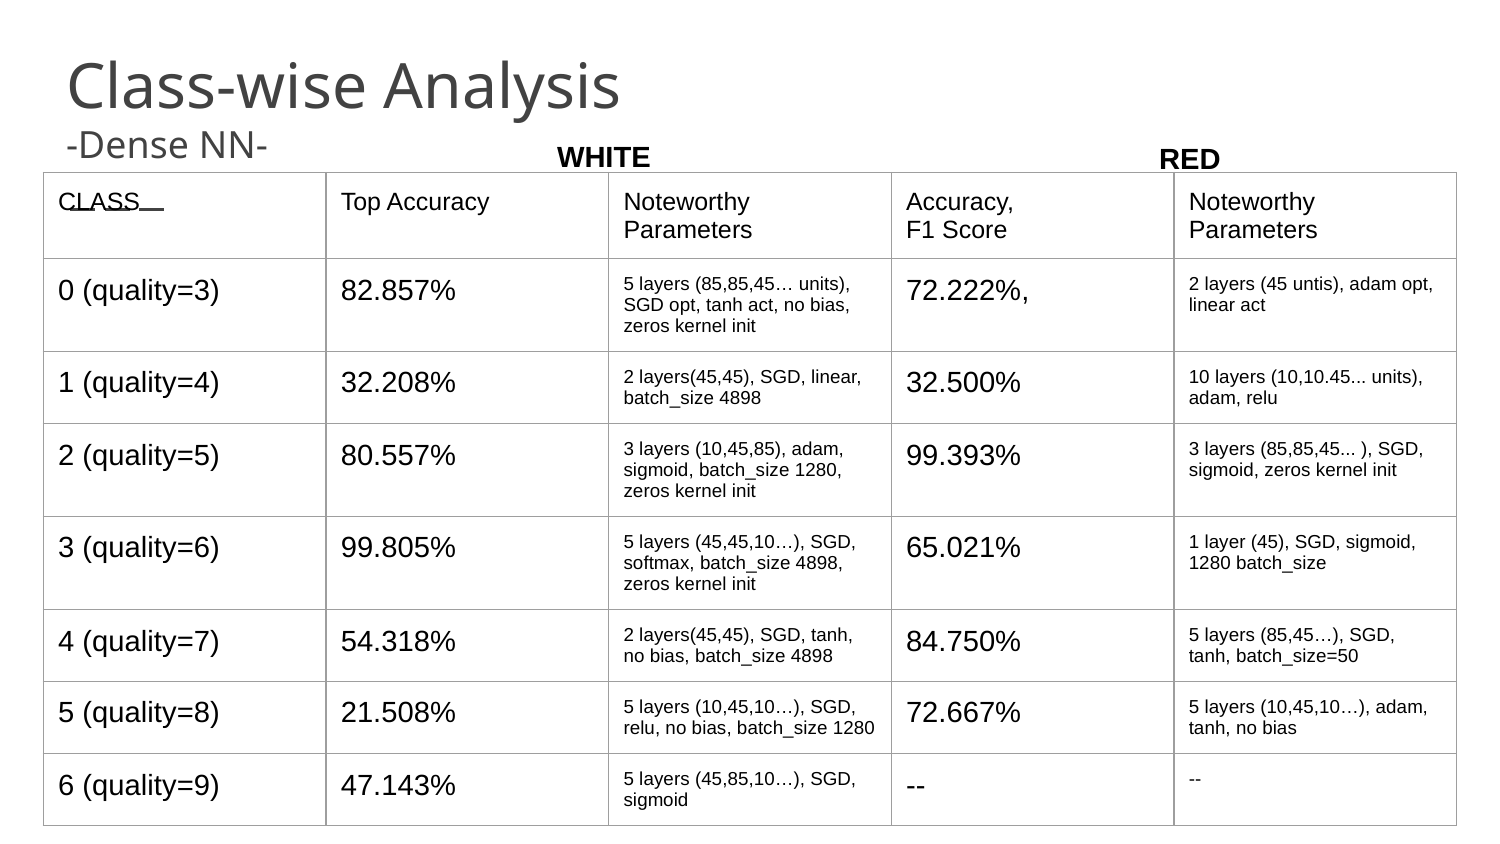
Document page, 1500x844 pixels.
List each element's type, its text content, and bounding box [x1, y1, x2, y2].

table_cell 0 (quality=3) [44, 259, 325, 351]
table_cell 3 (quality=6) [44, 517, 325, 609]
table_cell -- [1175, 754, 1456, 825]
table_header CLASS [44, 173, 325, 258]
table_cell 80.557% [327, 424, 608, 516]
table_cell 3 layers (85,85,45... ), SGD, sigmoid, zeros kernel init [1175, 424, 1456, 516]
table_cell 4 (quality=7) [44, 610, 325, 681]
text_box RED [969, 124, 1411, 193]
table_cell 1 (quality=4) [44, 352, 325, 423]
table_cell 32.208% [327, 352, 608, 423]
table_header Noteworthy Parameters [1175, 173, 1456, 258]
table_cell 5 layers (45,45,10…), SGD, softmax, batch_size 4898, zeros kernel init [609, 517, 891, 609]
table_cell 5 layers (85,45…), SGD, tanh, batch_size=50 [1175, 610, 1456, 681]
table_cell 1 layer (45), SGD, sigmoid, 1280 batch_size [1175, 517, 1456, 609]
table_cell 72.667% [892, 682, 1173, 753]
table_cell 5 layers (10,45,10…), SGD, relu, no bias, batch_size 1280 [609, 682, 891, 753]
table_cell 5 (quality=8) [44, 682, 325, 753]
table_cell 82.857% [327, 259, 608, 351]
table_cell 72.222%, [892, 259, 1173, 351]
table_cell 54.318% [327, 610, 608, 681]
table_cell 2 layers (45 untis), adam opt, linear act [1175, 259, 1456, 351]
table_cell 65.021% [892, 517, 1173, 609]
table_cell 99.805% [327, 517, 608, 609]
table_cell 5 layers (85,85,45… units), SGD opt, tanh act, no bias, zeros kernel init [609, 259, 891, 351]
table_cell 21.508% [327, 682, 608, 753]
table_header Top Accuracy [327, 173, 608, 258]
table_cell 3 layers (10,45,85), adam, sigmoid, batch_size 1280, zeros kernel init [609, 424, 891, 516]
table_cell 10 layers (10,10.45... units), adam, relu [1175, 352, 1456, 423]
table_cell 99.393% [892, 424, 1173, 516]
table_cell 84.750% [892, 610, 1173, 681]
table_cell -- [892, 754, 1173, 825]
table_cell 6 (quality=9) [44, 754, 325, 825]
title Class-wise Analysis -Dense NN- [51, 61, 1449, 172]
table_cell 5 layers (10,45,10…), adam, tanh, no bias [1175, 682, 1456, 753]
table_cell 2 layers(45,45), SGD, linear, batch_size 4898 [609, 352, 891, 423]
table_cell 2 (quality=5) [44, 424, 325, 516]
table_header Accuracy, F1 Score [892, 173, 1173, 258]
table_header Noteworthy Parameters [609, 173, 891, 258]
table_cell 5 layers (45,85,10…), SGD, sigmoid [609, 754, 891, 825]
table_cell 32.500% [892, 352, 1173, 423]
table_cell 47.143% [327, 754, 608, 825]
table_cell 2 layers(45,45), SGD, tanh, no bias, batch_size 4898 [609, 610, 891, 681]
text_box WHITE [409, 123, 799, 194]
